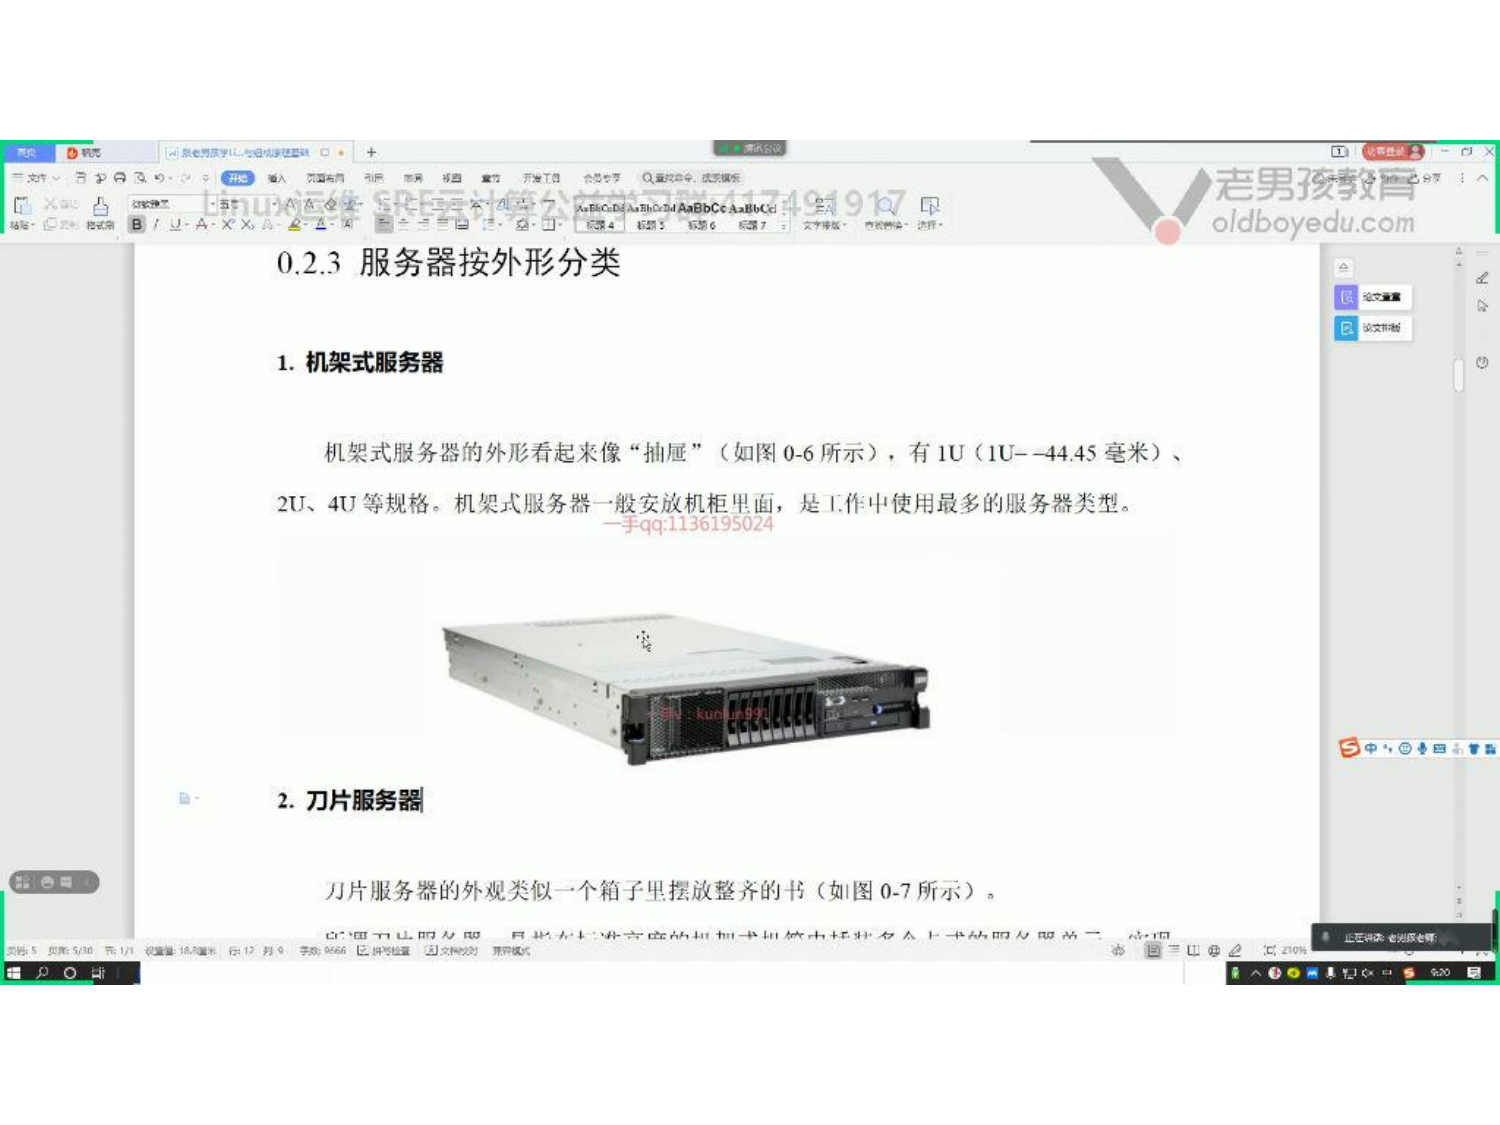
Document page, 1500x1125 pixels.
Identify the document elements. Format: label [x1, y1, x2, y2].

picture [0, 140, 1500, 985]
